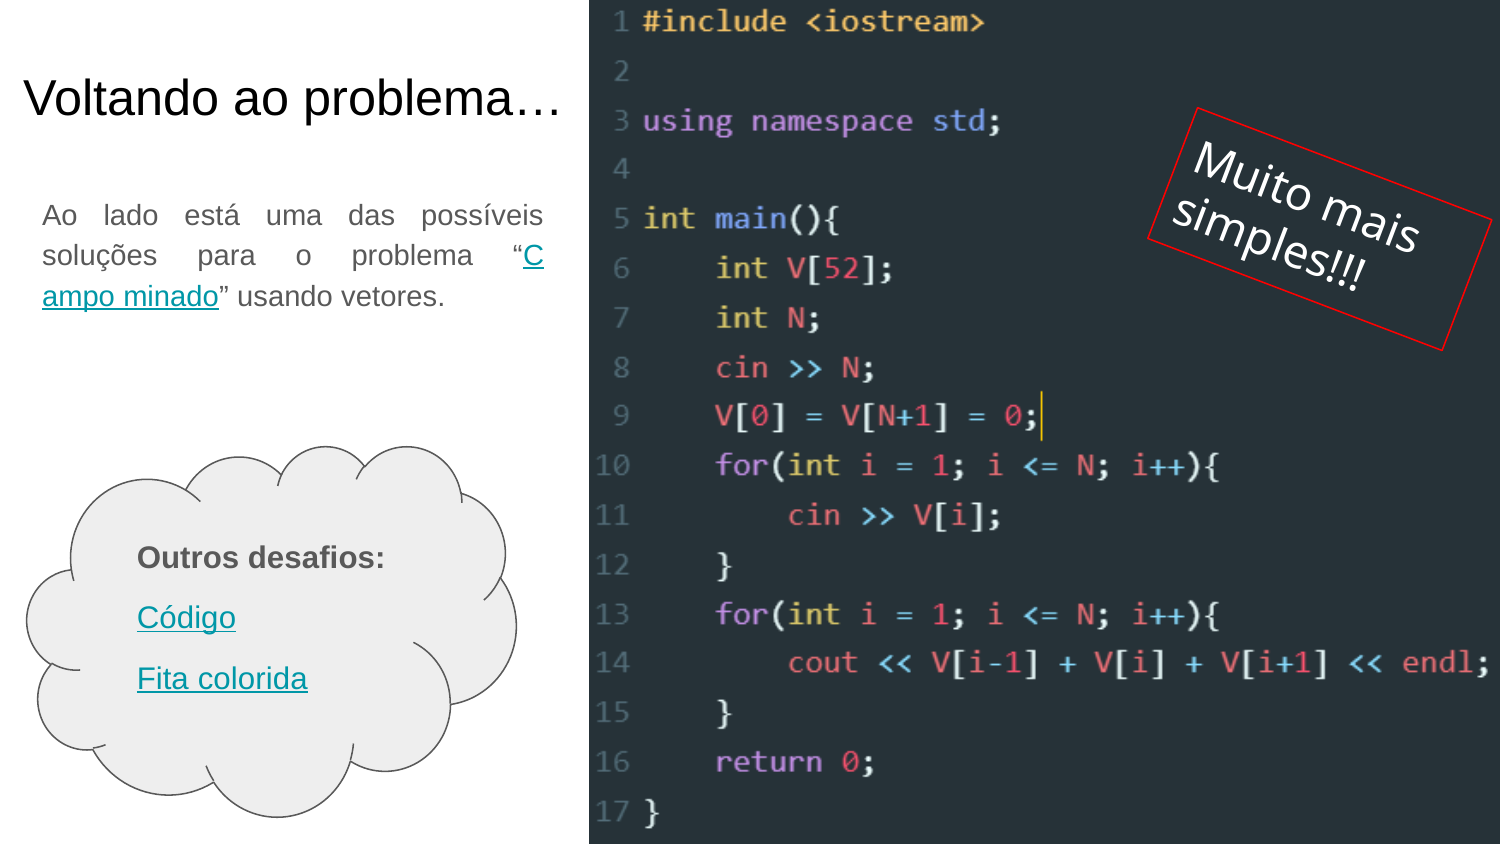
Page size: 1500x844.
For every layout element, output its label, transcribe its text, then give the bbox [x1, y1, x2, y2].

text_box [26, 446, 499, 818]
title Voltando ao problema… [8, 50, 584, 145]
picture [589, 0, 1500, 844]
list Ao lado está uma das possíveis soluções para o problema “Campo minado” usando vetores. [27, 176, 560, 336]
list Outros desafios: Código Fita colorida [121, 524, 581, 737]
